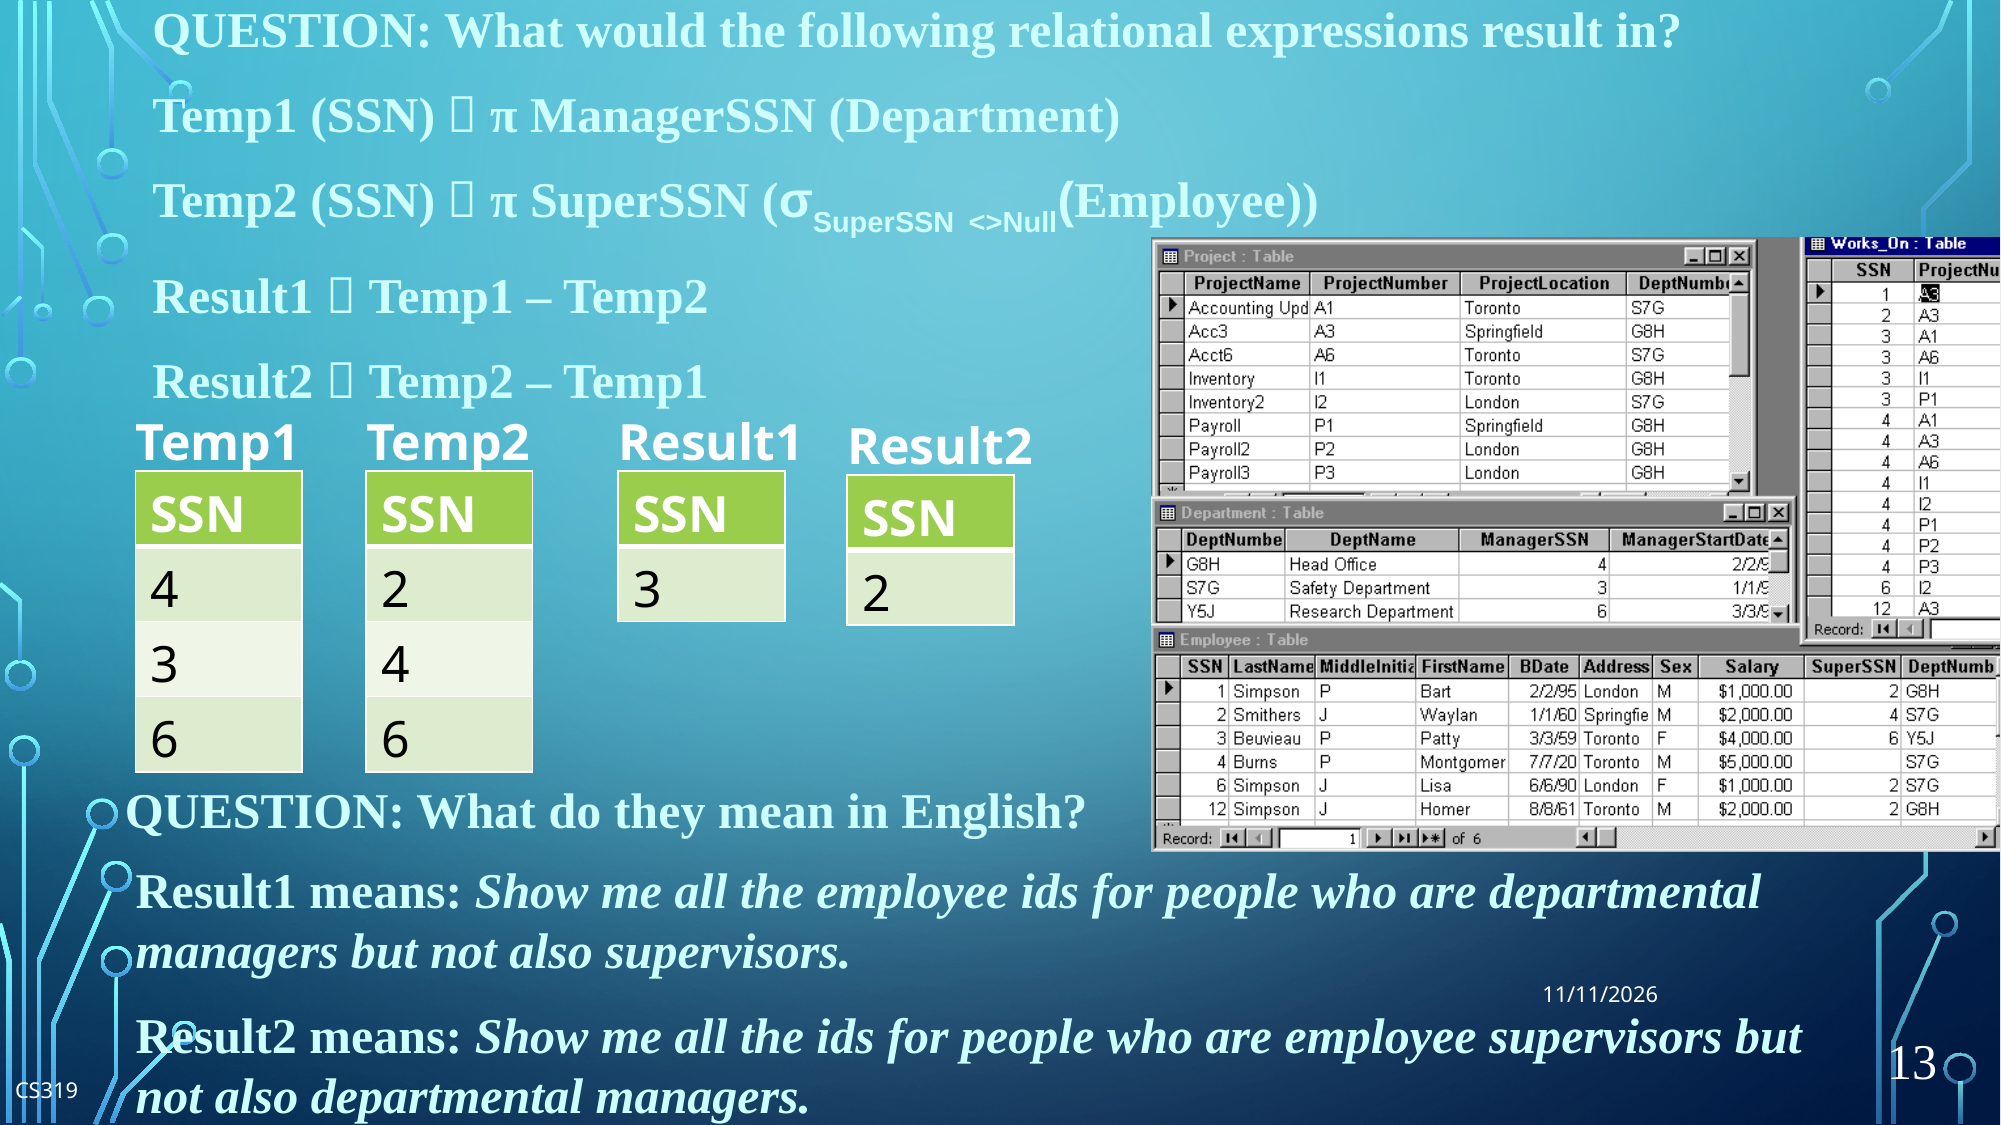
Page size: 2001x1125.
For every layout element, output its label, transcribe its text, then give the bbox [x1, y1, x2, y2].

table_header SSN [848, 483, 1013, 547]
table_header SSN [136, 478, 301, 544]
picture [1151, 237, 2000, 852]
table_cell 2 [848, 553, 1013, 624]
table_cell 6 [367, 697, 532, 771]
text_box QUESTION: What do they mean in English? [110, 771, 1151, 847]
text_box QUESTION: What would the following relational expressions result in? Temp1 (SSN)  π ManagerSSN (Department) Temp2 (SSN)  π SuperSSN (σSuperSSN <>Null(Employee)) Result1  Temp1 – Temp2 Result2  Temp2 – Temp1 [137, 0, 1711, 416]
text_box Result1 means: Show me all the employee ids for people who are departmental managers but not also supervisors. Result2 means: Show me all the ids for people who are employee supervisors but not also departmental managers. [120, 851, 1892, 1125]
table_cell 3 [619, 549, 784, 621]
table_header SSN [367, 478, 532, 544]
table_cell 4 [367, 622, 532, 696]
table_cell 6 [136, 697, 301, 771]
text_box Temp1 [120, 403, 351, 478]
table_cell 3 [136, 622, 301, 696]
text_box Temp2 [351, 403, 600, 478]
slide_number 13 [1892, 1029, 1965, 1090]
table_cell 2 [367, 549, 532, 621]
text_box Result2 [832, 407, 1081, 483]
text_box Result1 [603, 403, 852, 478]
table_header SSN [619, 478, 784, 544]
footer CS319 [0, 1059, 120, 1120]
table_cell 4 [136, 549, 301, 621]
